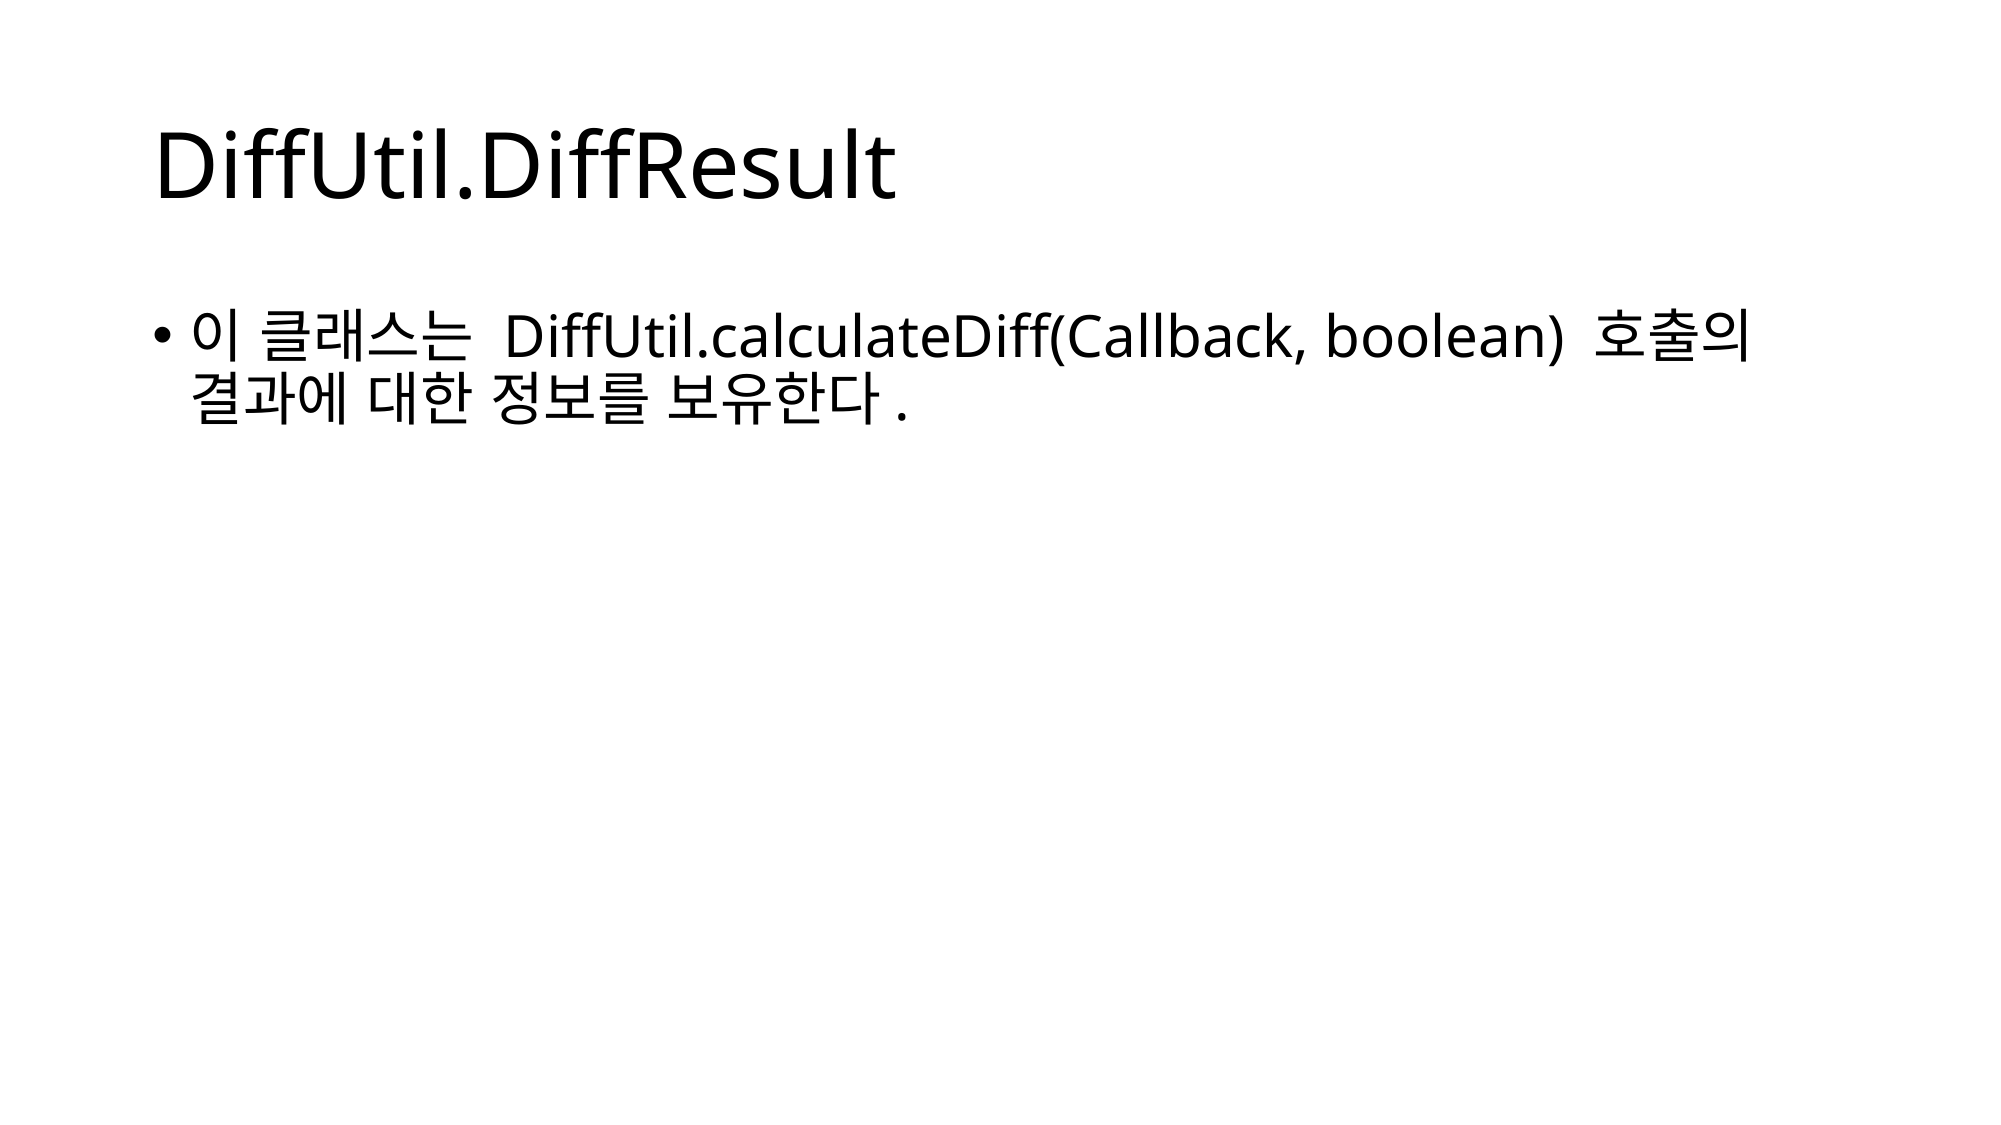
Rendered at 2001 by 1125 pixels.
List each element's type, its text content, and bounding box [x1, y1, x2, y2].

title DiffUtil.DiffResult [137, 59, 1863, 278]
list 이 클래스는 DiffUtil.calculateDiff(Callback, boolean) 호출의 결과에 대한 정보를 보유한다. [137, 299, 1863, 1014]
